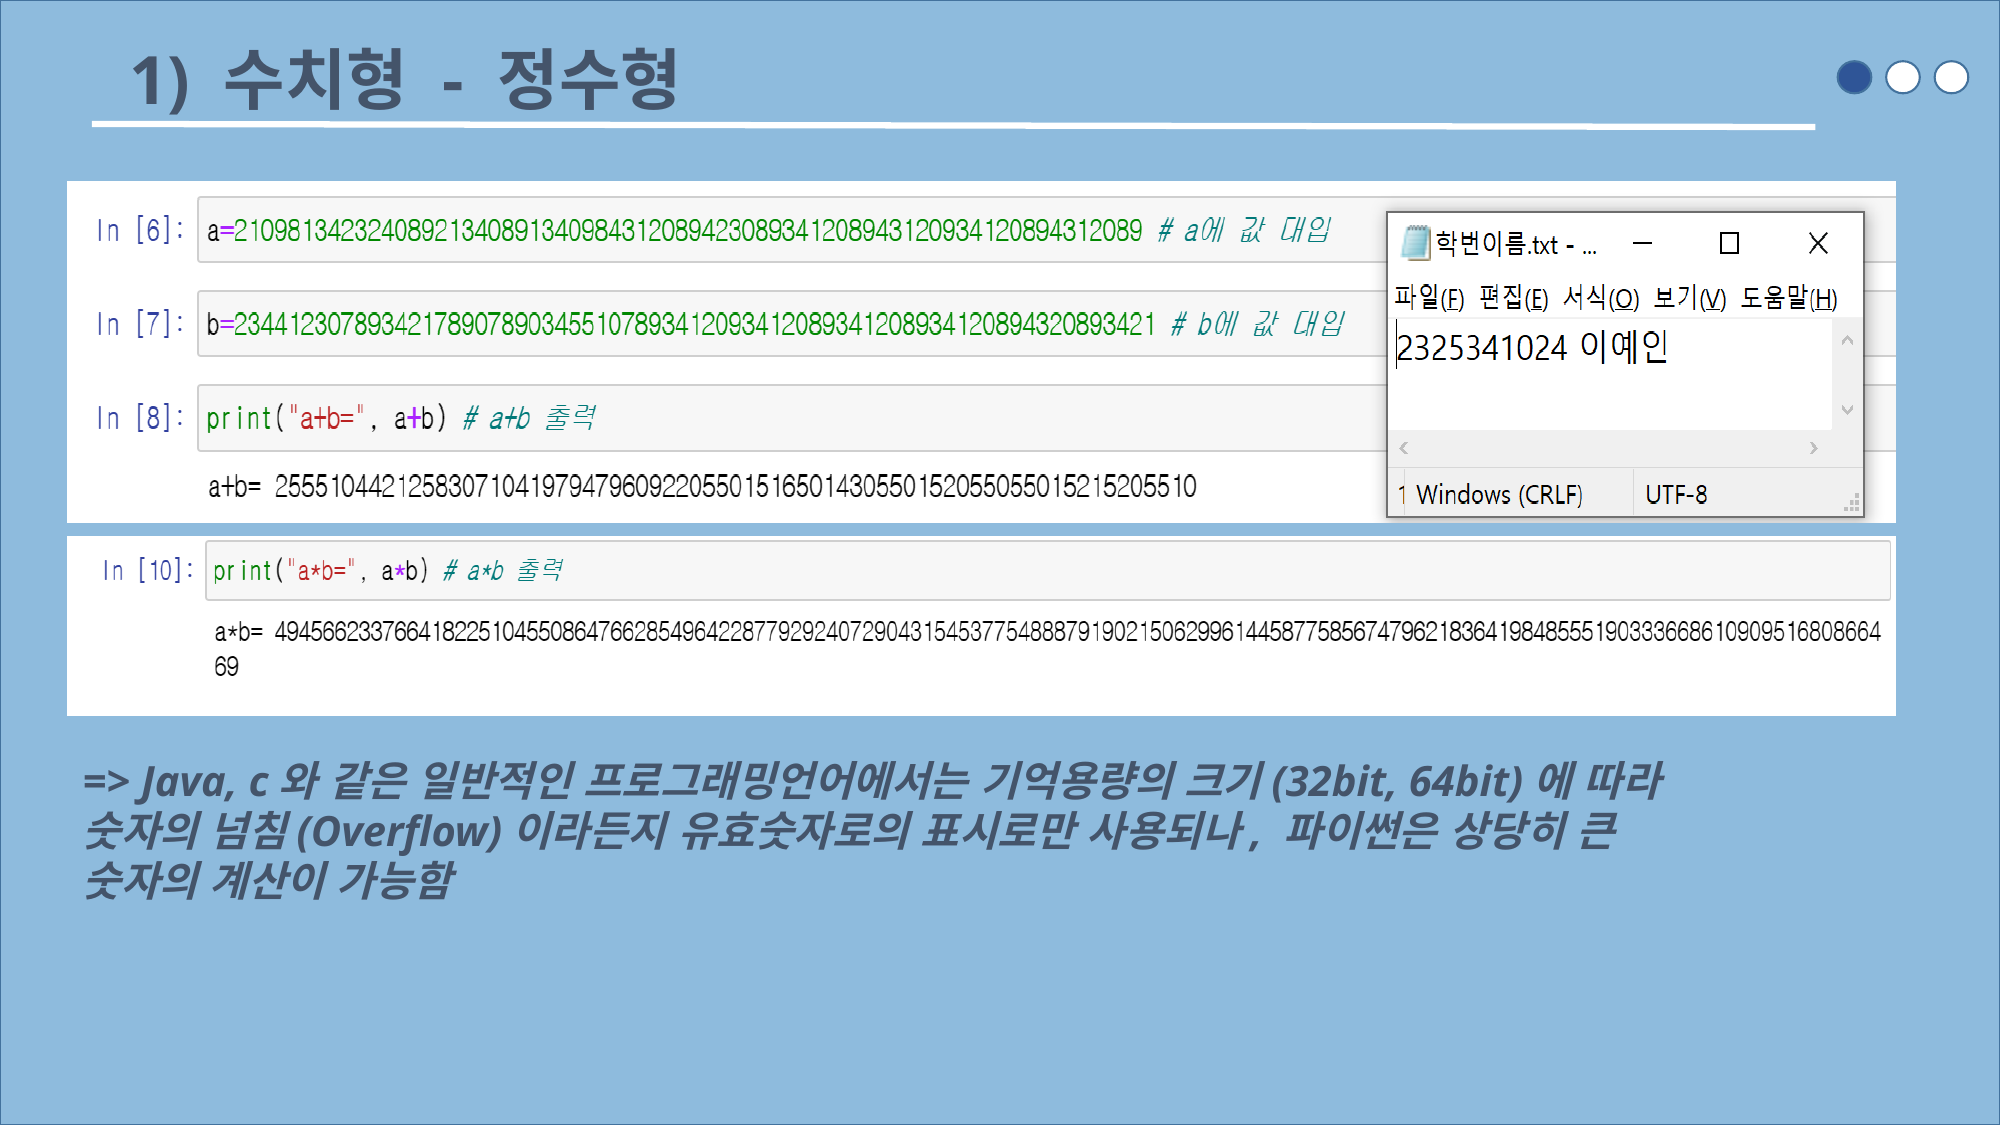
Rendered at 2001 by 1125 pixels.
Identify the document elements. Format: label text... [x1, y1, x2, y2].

text_box [0, 0, 2000, 1125]
picture [67, 181, 1896, 523]
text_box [1837, 61, 1969, 94]
text_box => Java, c와 같은 일반적인 프로그래밍언어에서는 기억용량의 크기(32bit, 64bit)에 따라 숫자의 넘침(Overflow)이라든지 유효숫자로의 표시로만 사용되나, 파이썬은 상당히 큰 숫자의 계산이 가능함 [67, 747, 1746, 912]
picture [67, 536, 1896, 717]
text_box 1) 수치형 - 정수형 [114, 30, 731, 123]
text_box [91, 123, 1816, 127]
